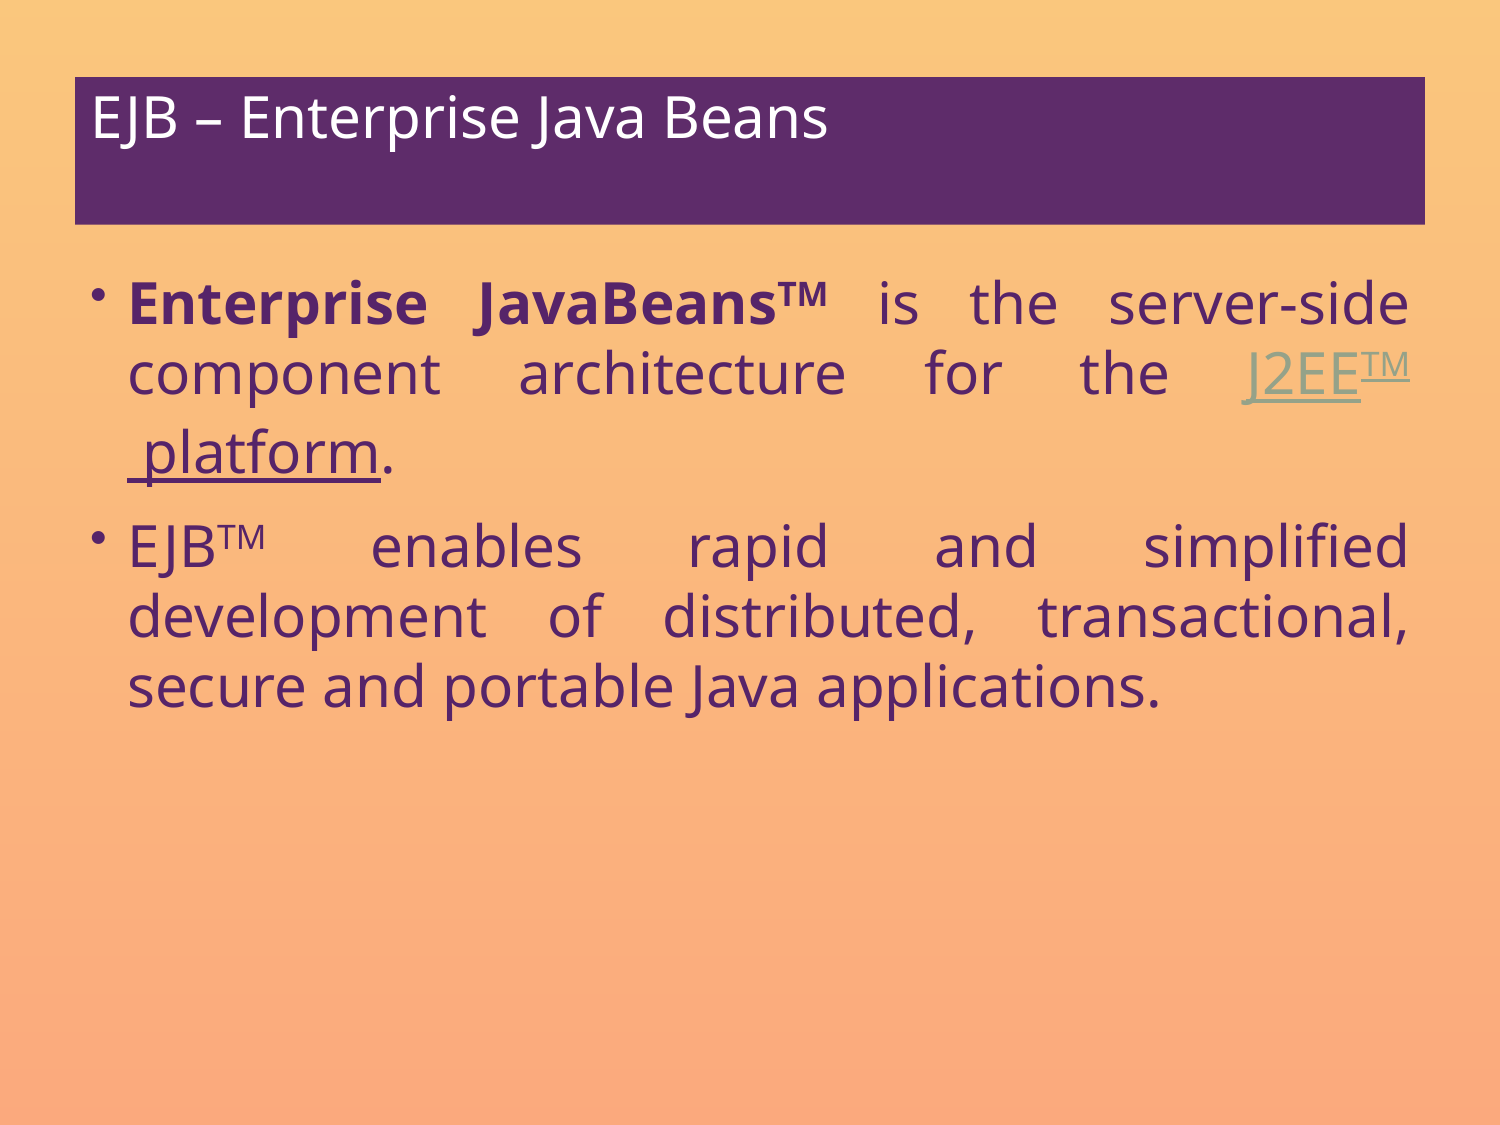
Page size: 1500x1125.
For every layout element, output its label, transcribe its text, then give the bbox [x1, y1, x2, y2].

title EJB – Enterprise Java Beans [74, 76, 1426, 225]
list Enterprise JavaBeansTM is the server-side component architecture for the J2EETM platform. EJBTM enables rapid and simplified development of distributed, transactional, secure and portable Java applications. [74, 258, 1426, 1087]
